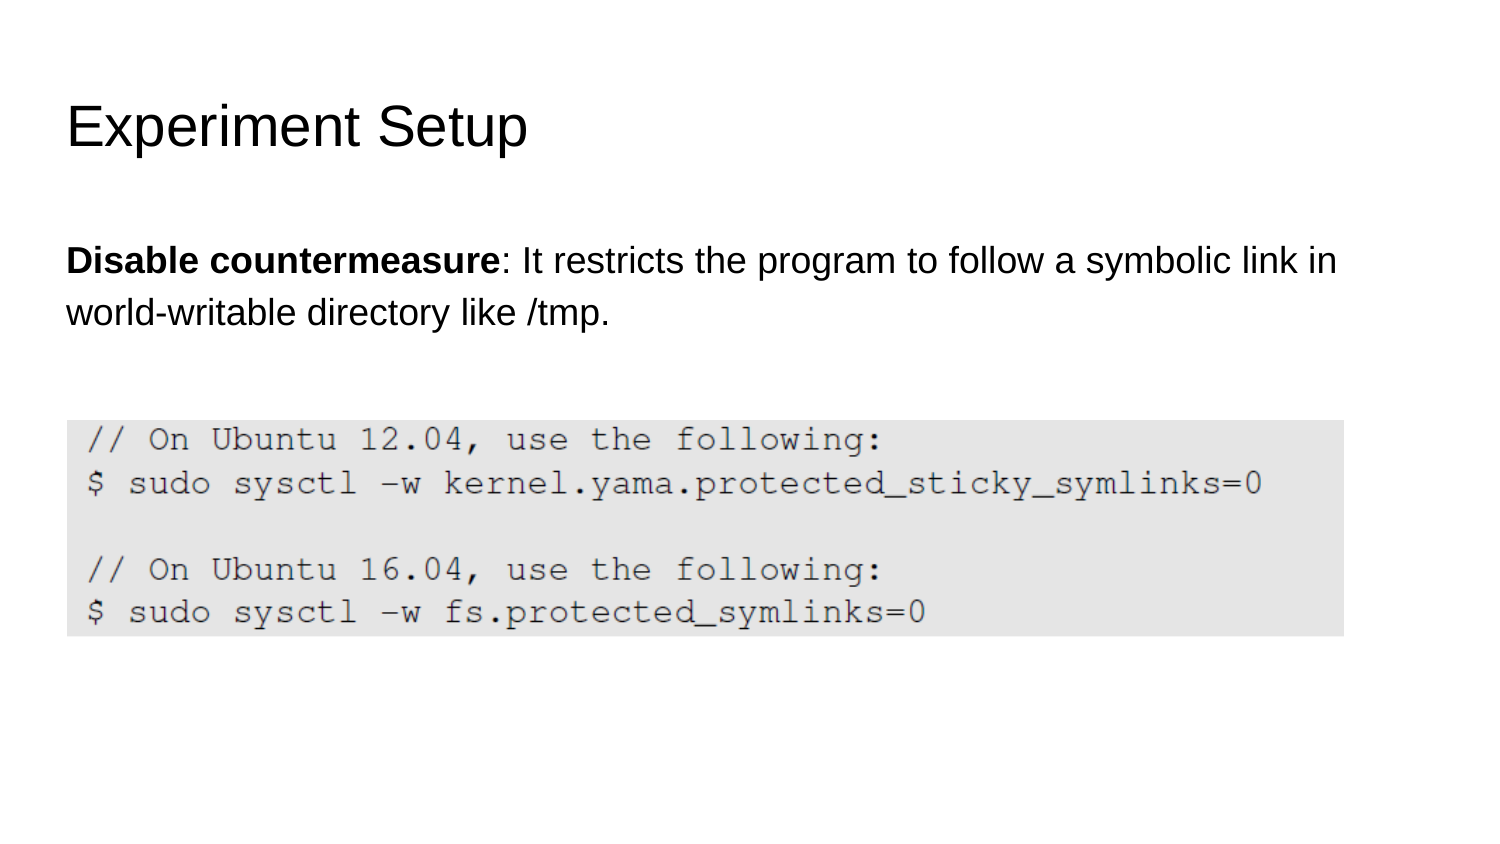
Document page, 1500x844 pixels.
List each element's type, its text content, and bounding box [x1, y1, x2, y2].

list Disable countermeasure: It restricts the program to follow a symbolic link in world-writable directory like /tmp. [51, 214, 1449, 374]
picture [67, 420, 1344, 645]
title Experiment Setup [51, 72, 1449, 167]
